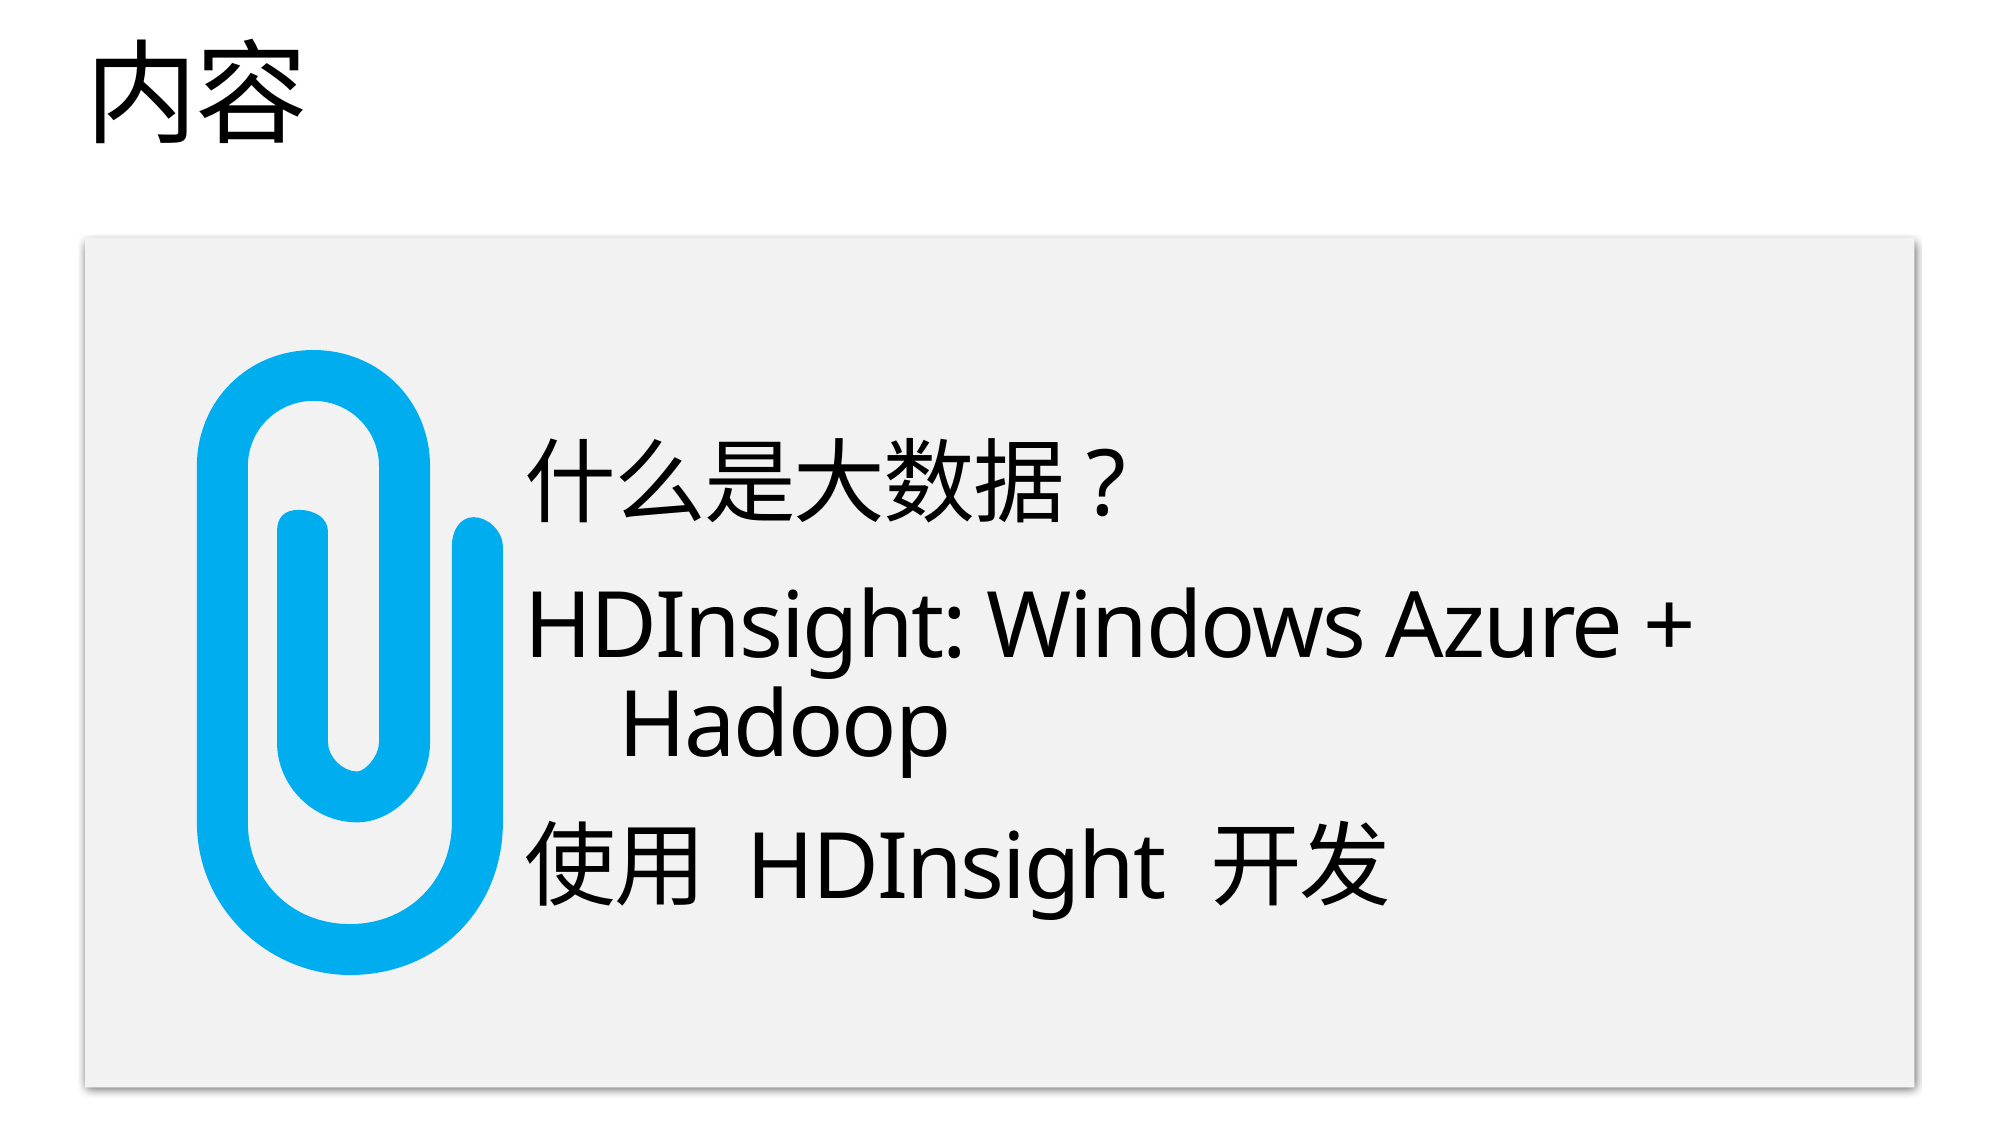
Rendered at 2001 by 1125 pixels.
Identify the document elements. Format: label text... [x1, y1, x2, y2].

title 内容 [85, 37, 1915, 161]
list 什么是大数据? HDInsight: Windows Azure + Hadoop 使用 HDInsight 开发 [494, 449, 1915, 876]
